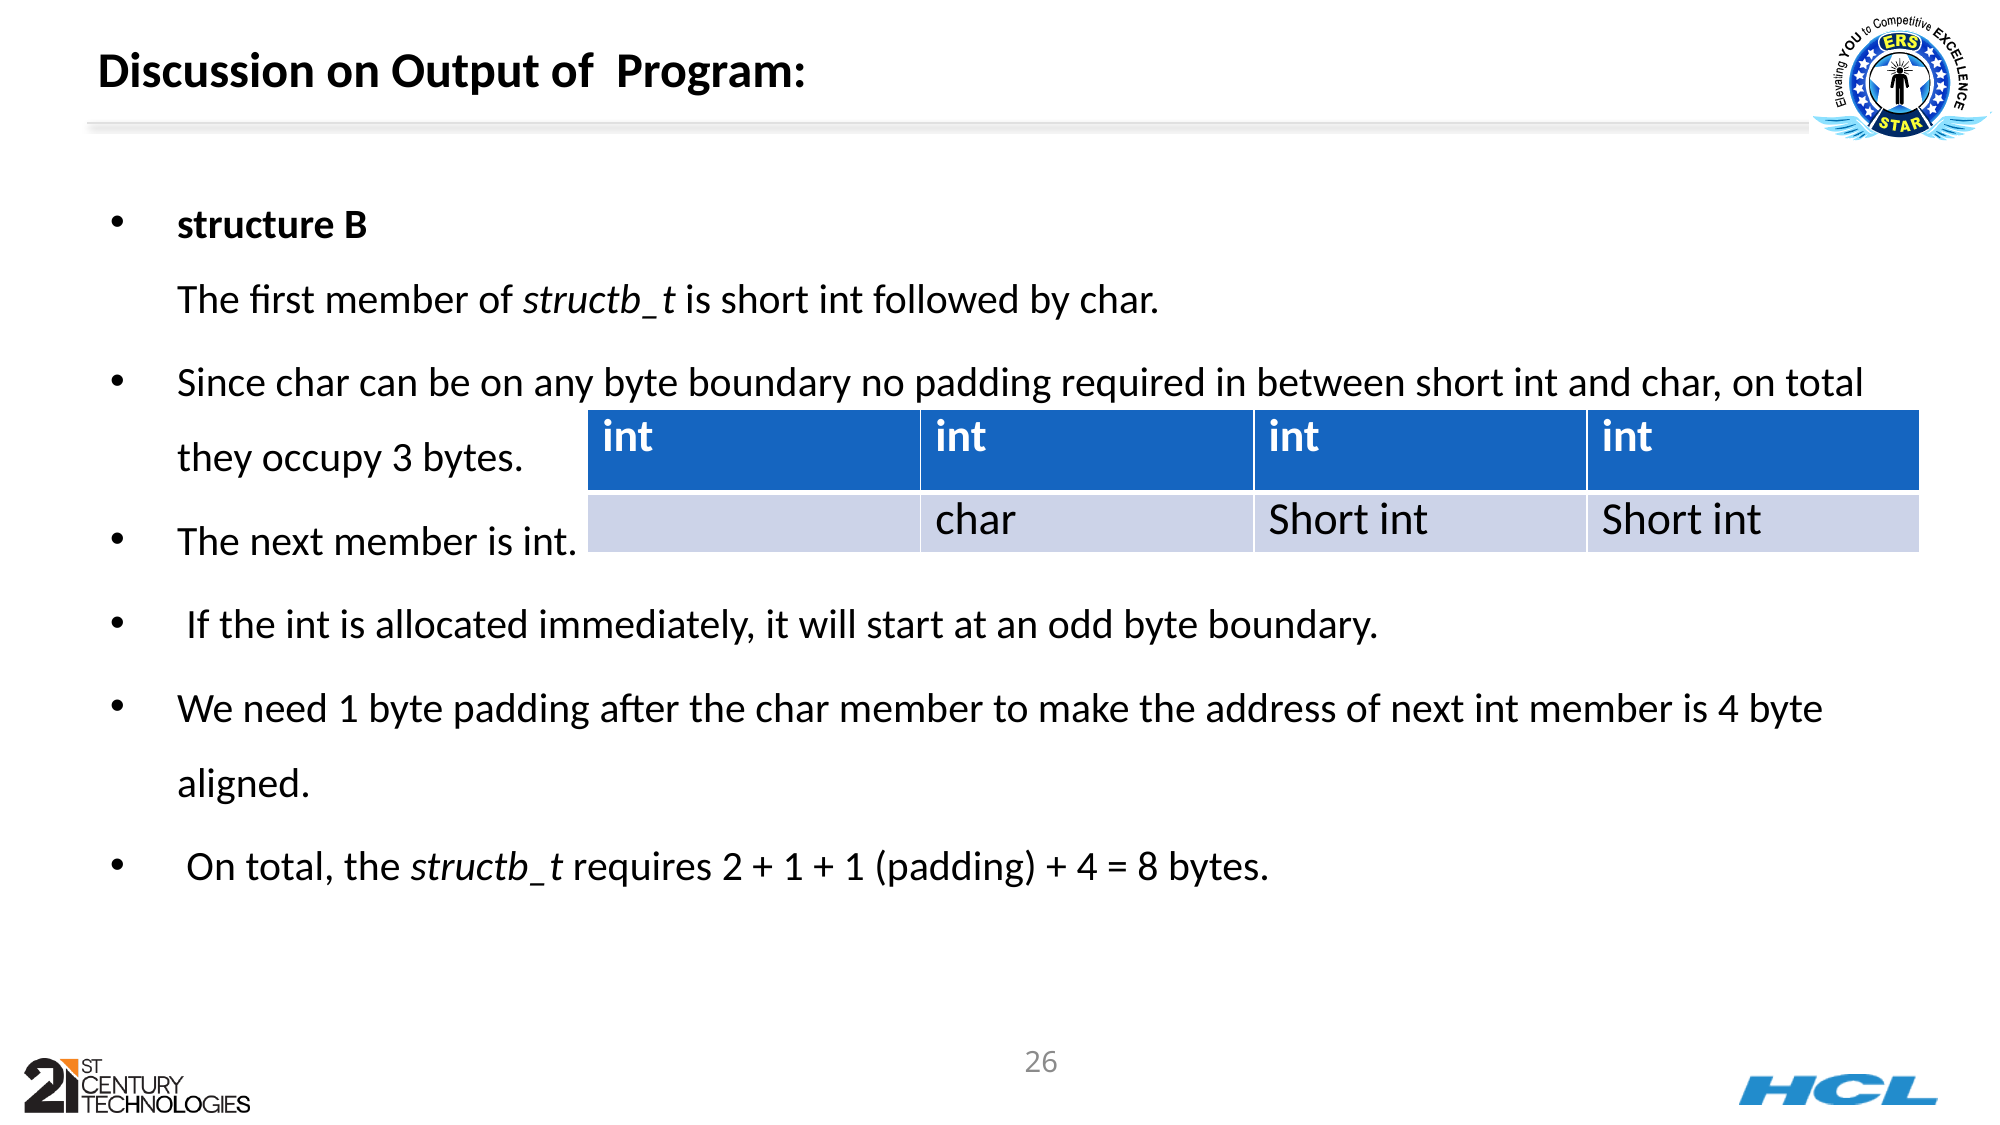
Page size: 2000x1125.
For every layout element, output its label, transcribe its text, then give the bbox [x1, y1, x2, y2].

table_header int [921, 410, 1253, 490]
picture [24, 1058, 250, 1113]
slide_number 26 [808, 1033, 1275, 1094]
table_cell Short int [1255, 495, 1586, 552]
table_header int [1588, 410, 1919, 490]
table_cell Short int [1588, 495, 1919, 552]
list structure B The first member of structb_t is short int followed by char. Since char can be on any byte boundary no padding required in between short int and char, on total they occupy 3 bytes. The next member is int. If the int is allocated immediately, it will start at an odd byte boundary. We need 1 byte padding after the char member to make the address of next int member is 4 byte aligned. On total, the structb_t requires 2 + 1 + 1 (padding) + 4 = 8 bytes. [92, 162, 1892, 905]
title Discussion on Output of Program: [97, 28, 1638, 107]
table_header int [588, 410, 920, 490]
picture [1809, 10, 2000, 144]
table_cell [588, 495, 920, 552]
table_header int [1255, 410, 1586, 490]
table_cell char [921, 495, 1253, 552]
picture [1739, 1074, 1938, 1105]
